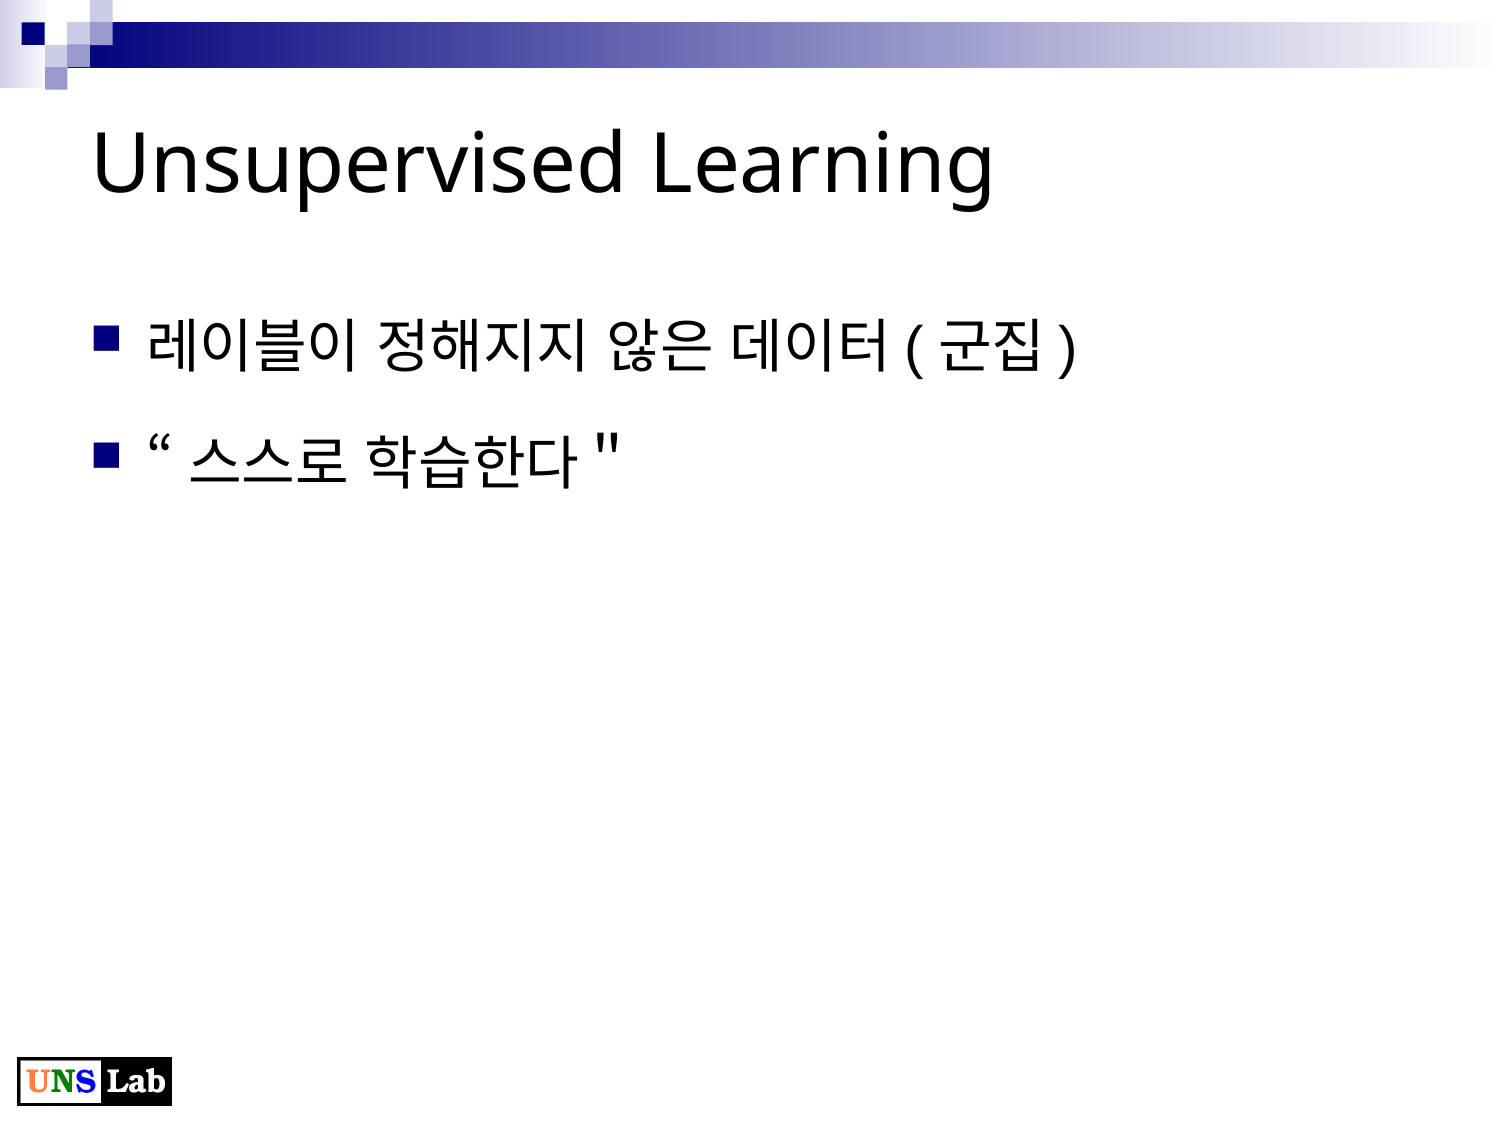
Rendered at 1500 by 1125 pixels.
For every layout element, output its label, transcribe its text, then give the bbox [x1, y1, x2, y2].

title Unsupervised Learning [75, 75, 1425, 244]
picture [17, 1057, 172, 1106]
list 레이블이 정해지지 않은 데이터(군집) “스스로 학습한다＂ [75, 267, 1425, 1012]
